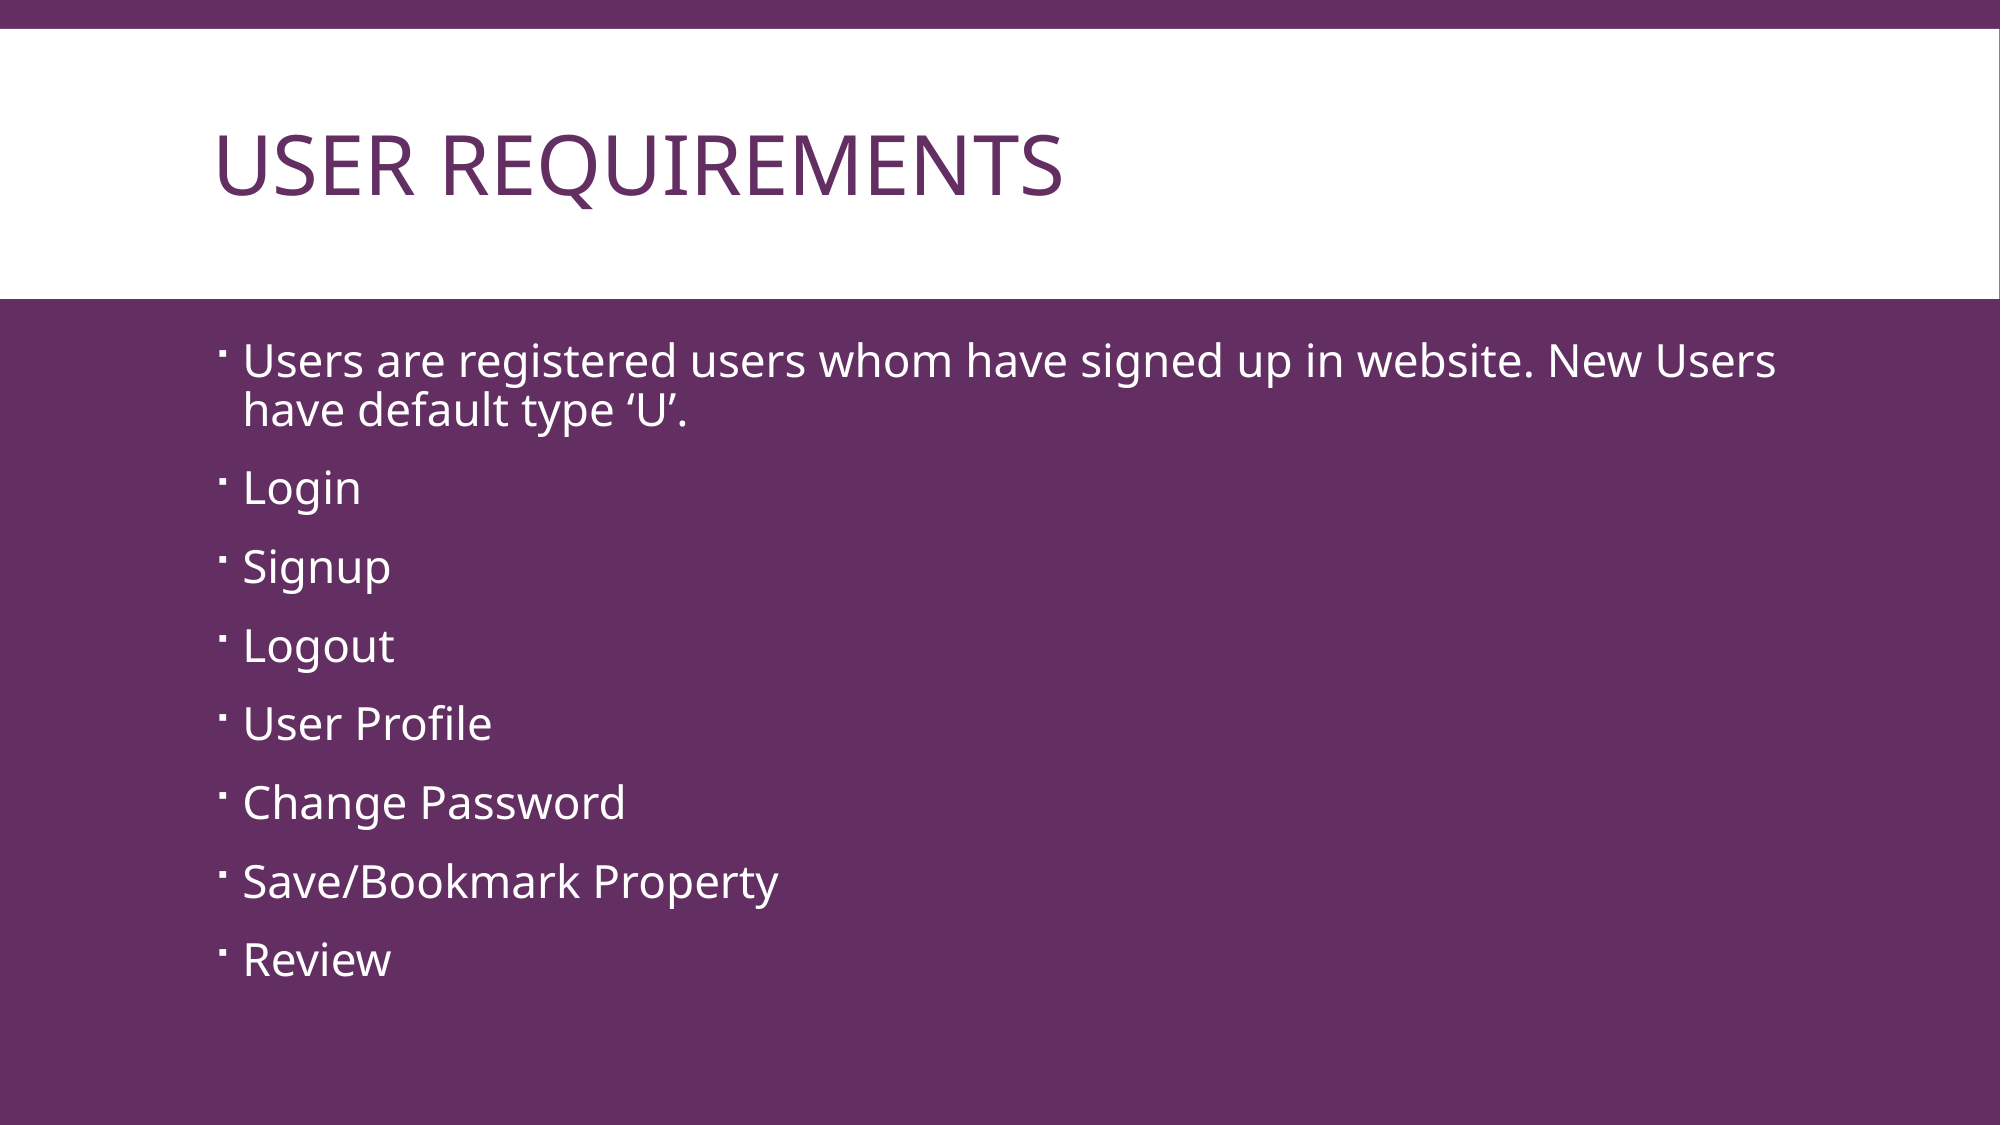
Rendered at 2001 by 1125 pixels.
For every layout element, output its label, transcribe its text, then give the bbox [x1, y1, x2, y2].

title User requirements [197, 46, 1803, 295]
list Users are registered users whom have signed up in website. New Users have default type ‘U’. Login Signup Logout User Profile Change Password Save/Bookmark Property Review [197, 329, 1803, 1020]
